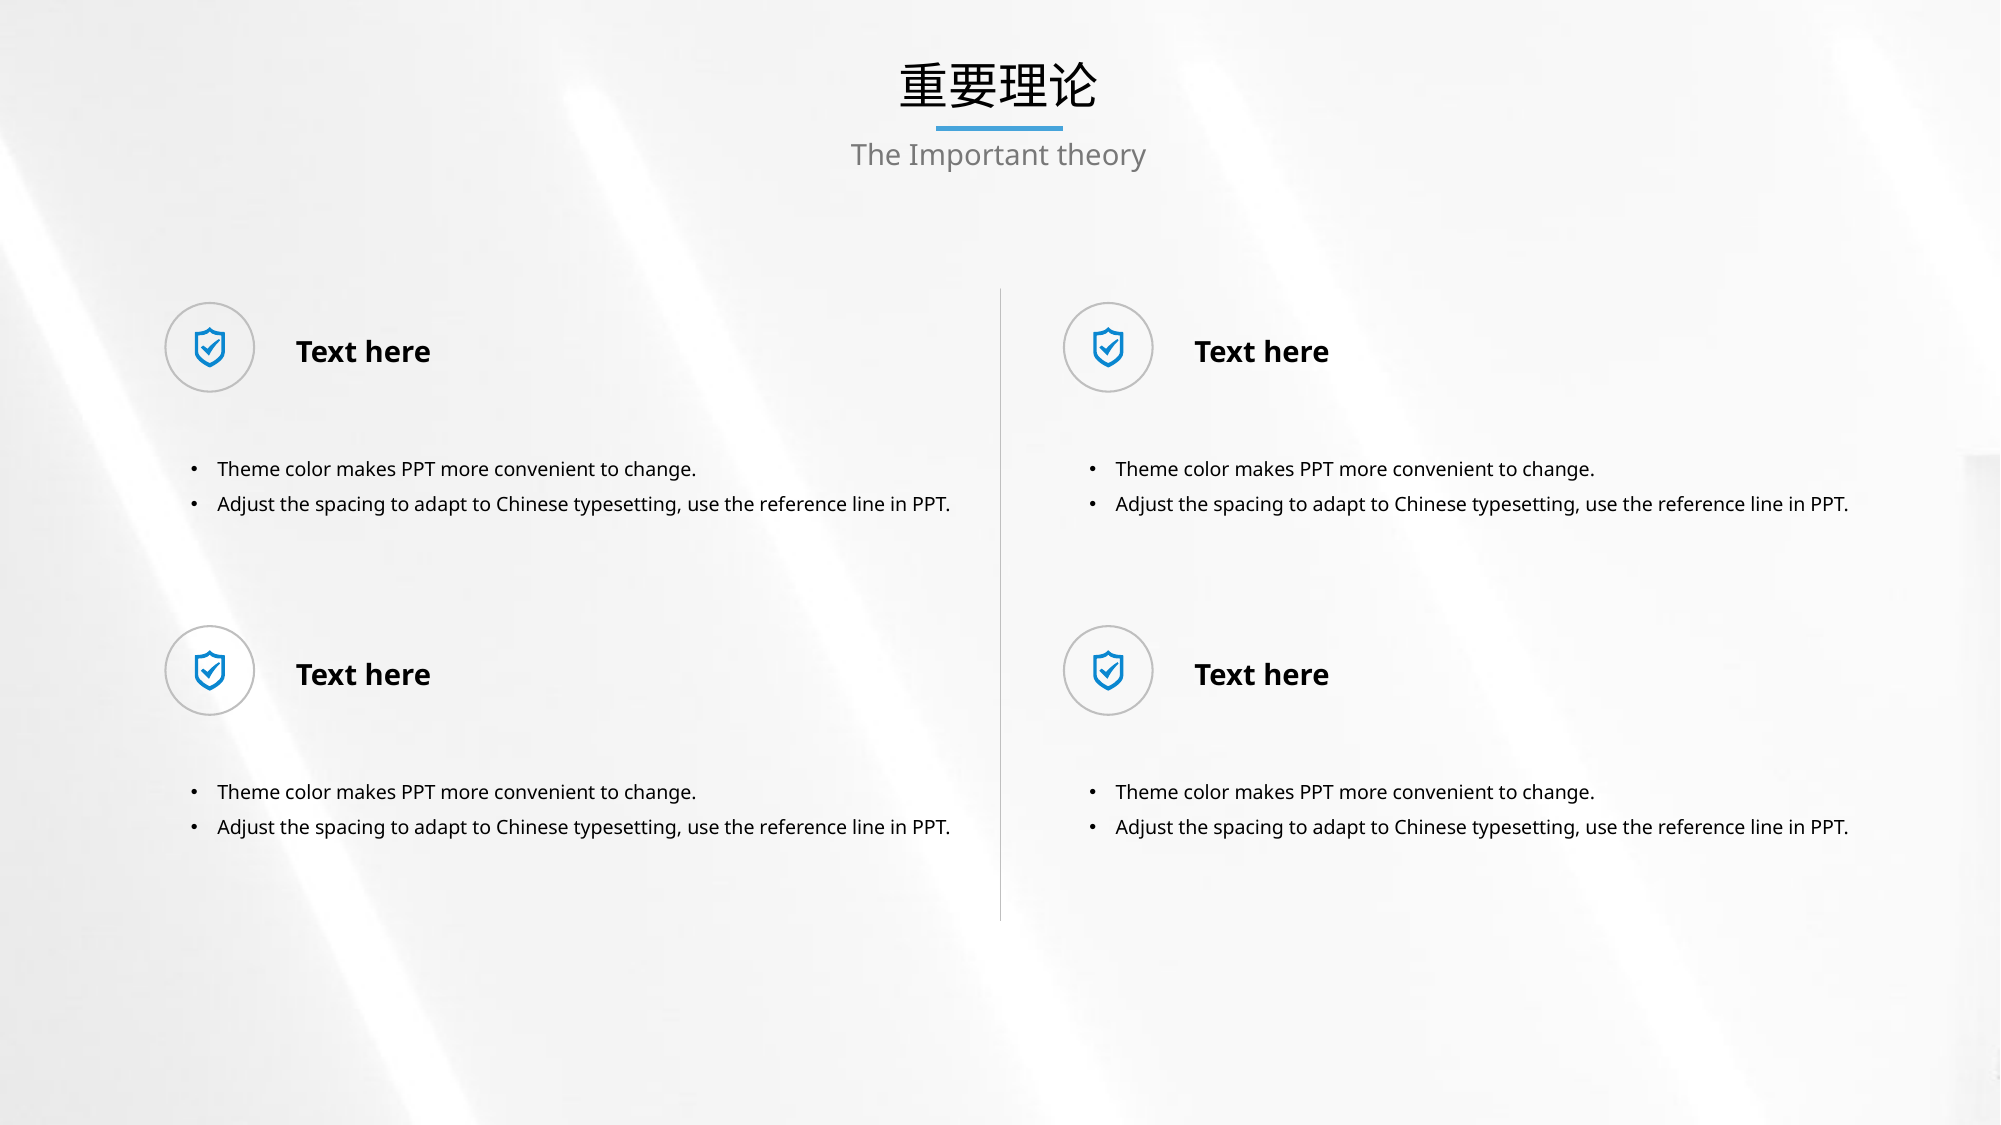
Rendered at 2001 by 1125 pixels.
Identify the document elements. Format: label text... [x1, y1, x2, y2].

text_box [165, 302, 999, 553]
text_box 重要理论 [841, 47, 1157, 122]
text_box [1063, 626, 1898, 876]
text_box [1063, 302, 1898, 553]
text_box The Important theory [836, 128, 1162, 179]
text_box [165, 626, 999, 876]
picture [0, 0, 2000, 1125]
